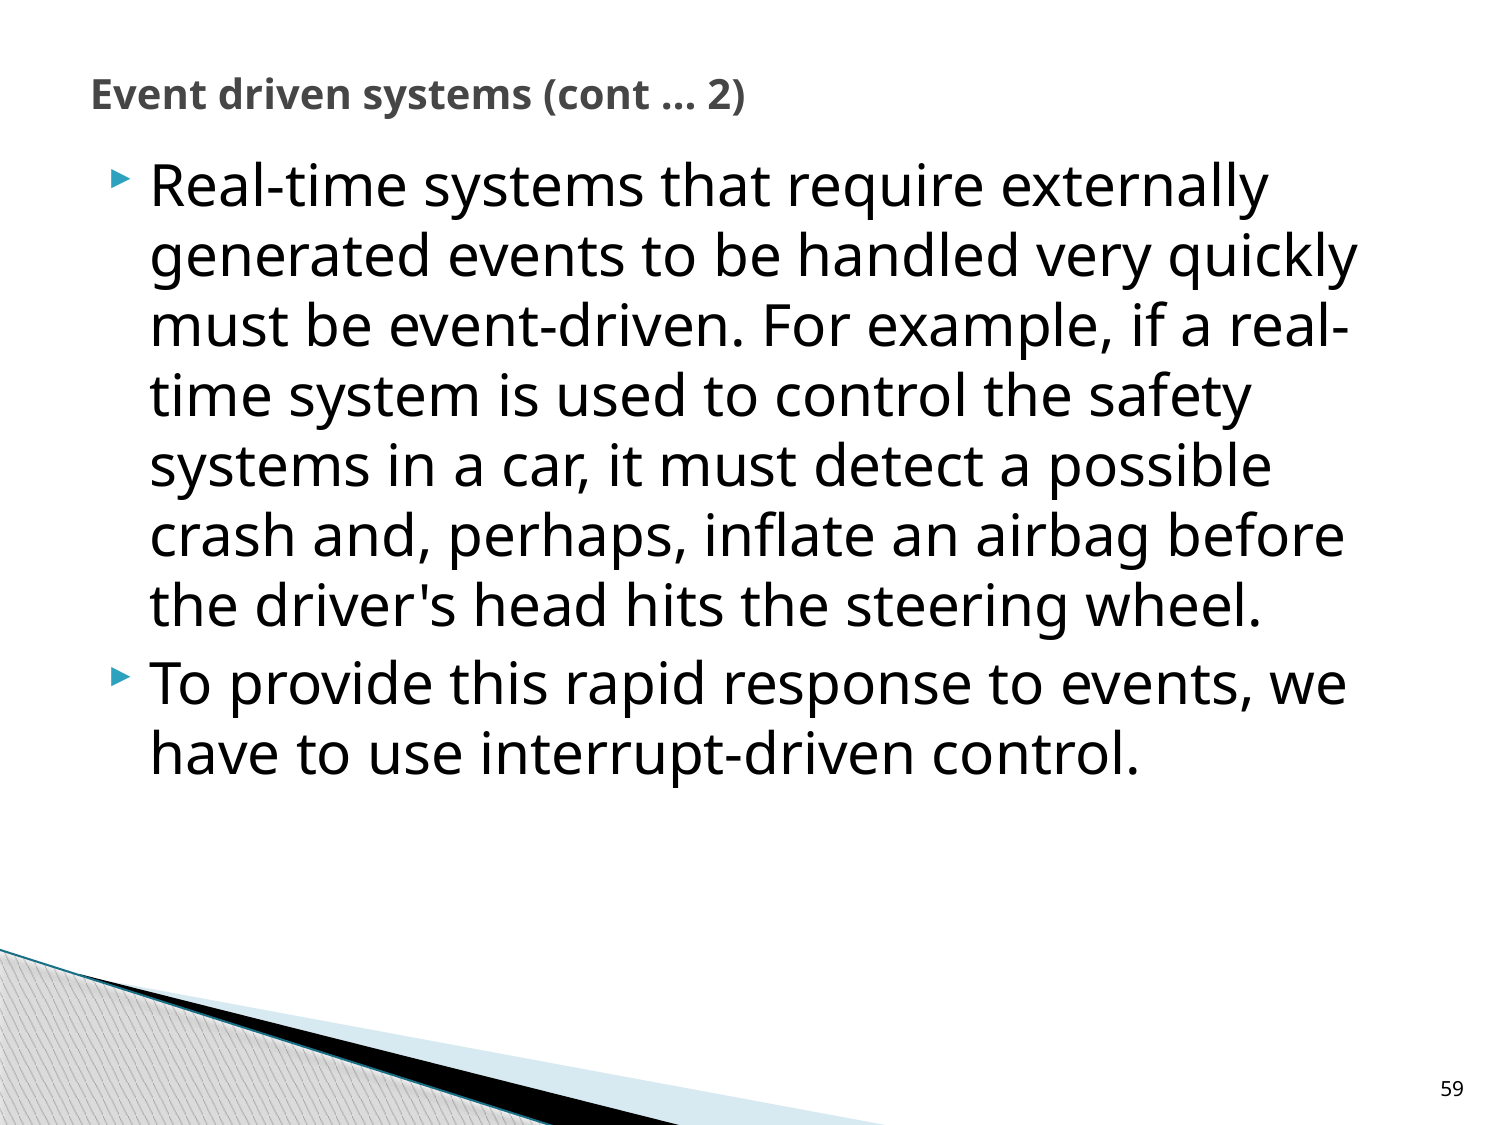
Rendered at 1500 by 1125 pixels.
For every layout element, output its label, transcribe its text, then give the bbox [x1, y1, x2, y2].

list Real-time systems that require externally generated events to be handled very quickly must be event-driven. For example, if a real-time system is used to control the safety systems in a car, it must detect a possible crash and, perhaps, inflate an airbag before the driver's head hits the steering wheel. To provide this rapid response to events, we have to use interrupt-driven control. [74, 140, 1426, 986]
slide_number 59 [1418, 1051, 1479, 1112]
title Event driven systems (cont … 2) [75, 45, 1425, 141]
